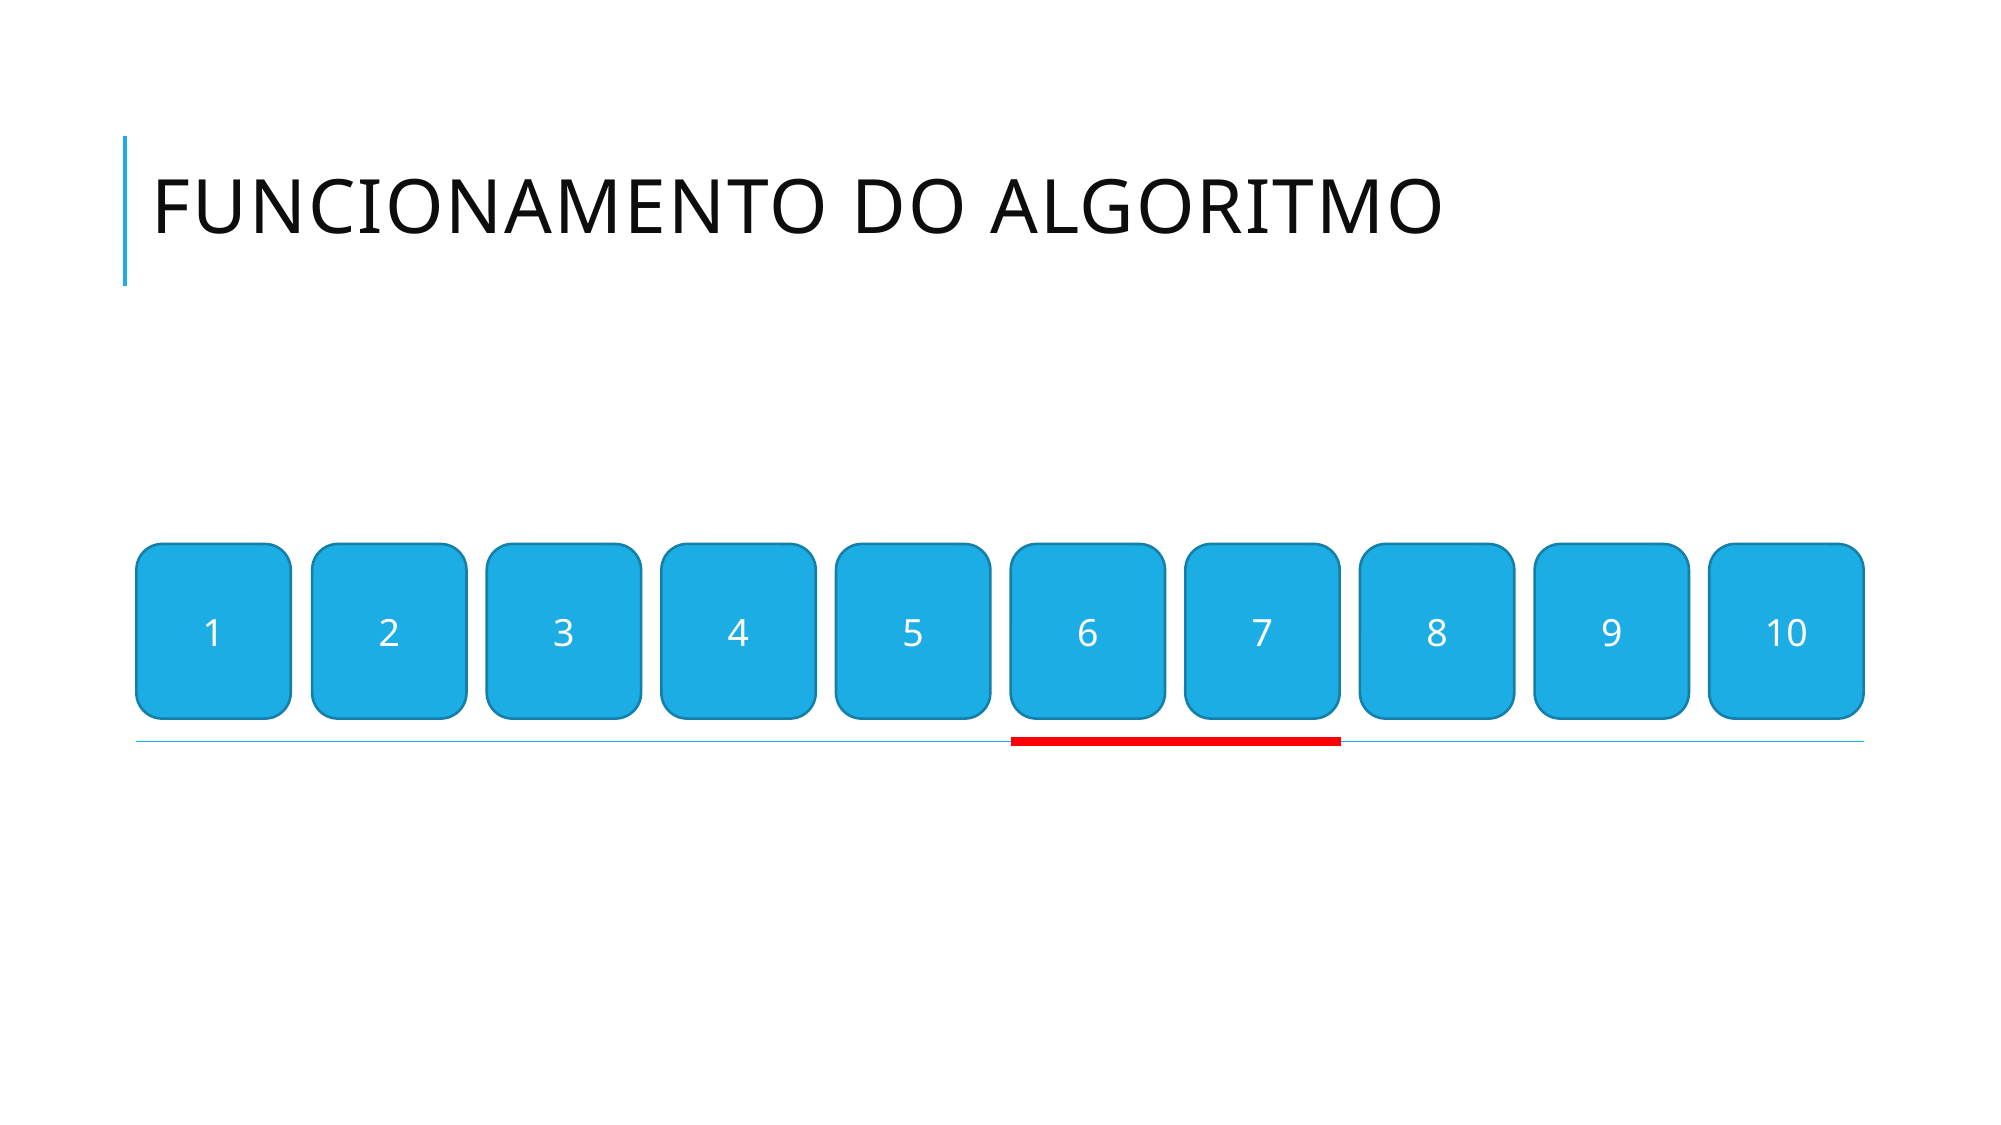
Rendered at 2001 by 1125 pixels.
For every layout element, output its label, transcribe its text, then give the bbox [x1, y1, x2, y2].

title Funcionamento do algoritmo [136, 118, 1926, 305]
text_box 9 [1533, 542, 1691, 720]
text_box 7 [1183, 542, 1341, 720]
text_box 5 [834, 542, 992, 720]
text_box 3 [485, 542, 643, 720]
text_box 2 [310, 542, 468, 720]
text_box 10 [1707, 542, 1865, 720]
text_box 4 [660, 542, 818, 720]
text_box 8 [1358, 542, 1516, 720]
text_box 6 [1009, 542, 1167, 720]
text_box 1 [135, 542, 293, 720]
